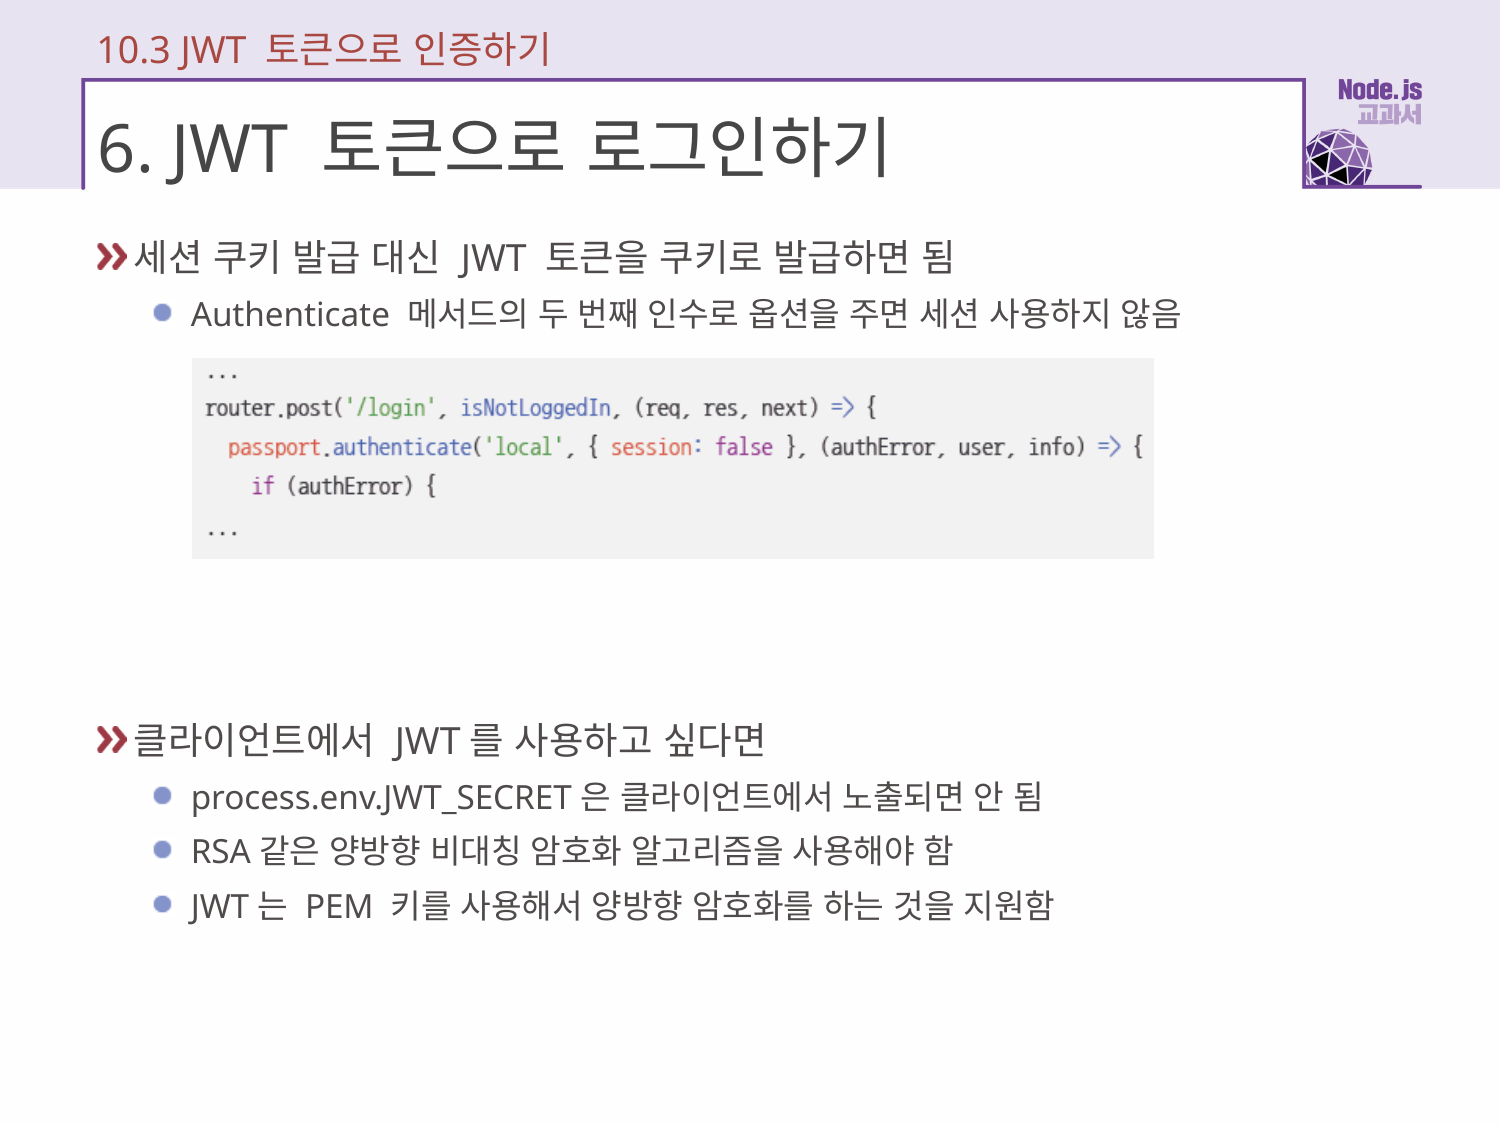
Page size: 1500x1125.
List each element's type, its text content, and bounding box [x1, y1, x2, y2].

text_box 10.3 JWT 토큰으로 인증하기 [81, 14, 807, 62]
list 세션 쿠키 발급 대신 JWT 토큰을 쿠키로 발급하면 됨 Authenticate 메서드의 두 번째 인수로 옵션을 주면 세션 사용하지 않음 클라이언트에서 JWT를 사용하고 싶다면 process.env.JWT_SECRET은 클라이언트에서 노출되면 안 됨 RSA같은 양방향 비대칭 암호화 알고리즘을 사용해야 함 JWT는 PEM 키를 사용해서 양방향 암호화를 하는 것을 지원함 [81, 222, 1412, 1111]
picture [0, 0, 1500, 1125]
title 6. JWT 토큰으로 로그인하기 [82, 61, 1413, 193]
